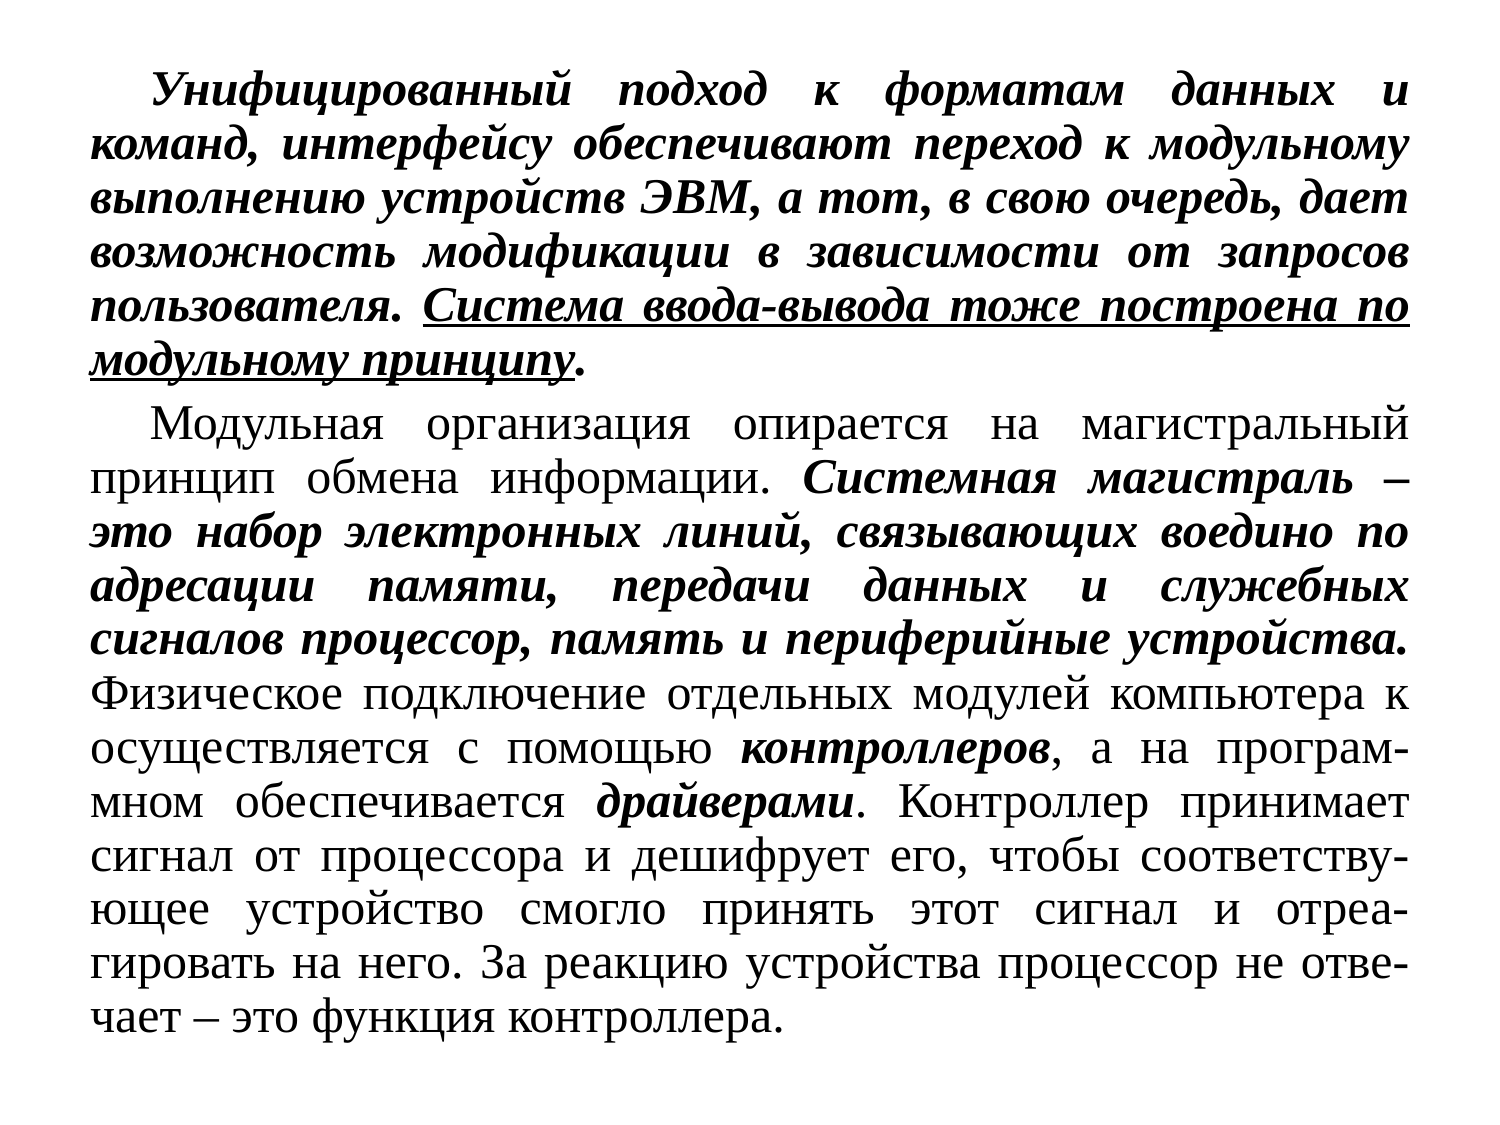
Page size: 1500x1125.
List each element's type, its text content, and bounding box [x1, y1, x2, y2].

list Унифицированный подход к форматам данных и команд, интерфейсу обеспечивают переход к модульному выполнению устройств ЭВМ, а тот, в свою очередь, дает возможность модификации в зависимости от запросов пользователя. Система ввода-вывода тоже построена по модульному принципу. Модульная организация опирается на магистральный принцип обмена информации. Системная магистраль – это набор электронных линий, связывающих воедино по адресации памяти, передачи данных и служебных сигналов процессор, память и периферийные устройства. Физическое подключение отдельных модулей компьютера к осуществляется с помощью контроллеров, а на програм-мном обеспечивается драйверами. Контроллер принимает сигнал от процессора и дешифрует его, чтобы соответству-ющее устройство смогло принять этот сигнал и отреа-гировать на него. За реакцию устройства процессор не отве-чает – это функция контроллера. [75, 54, 1425, 1059]
